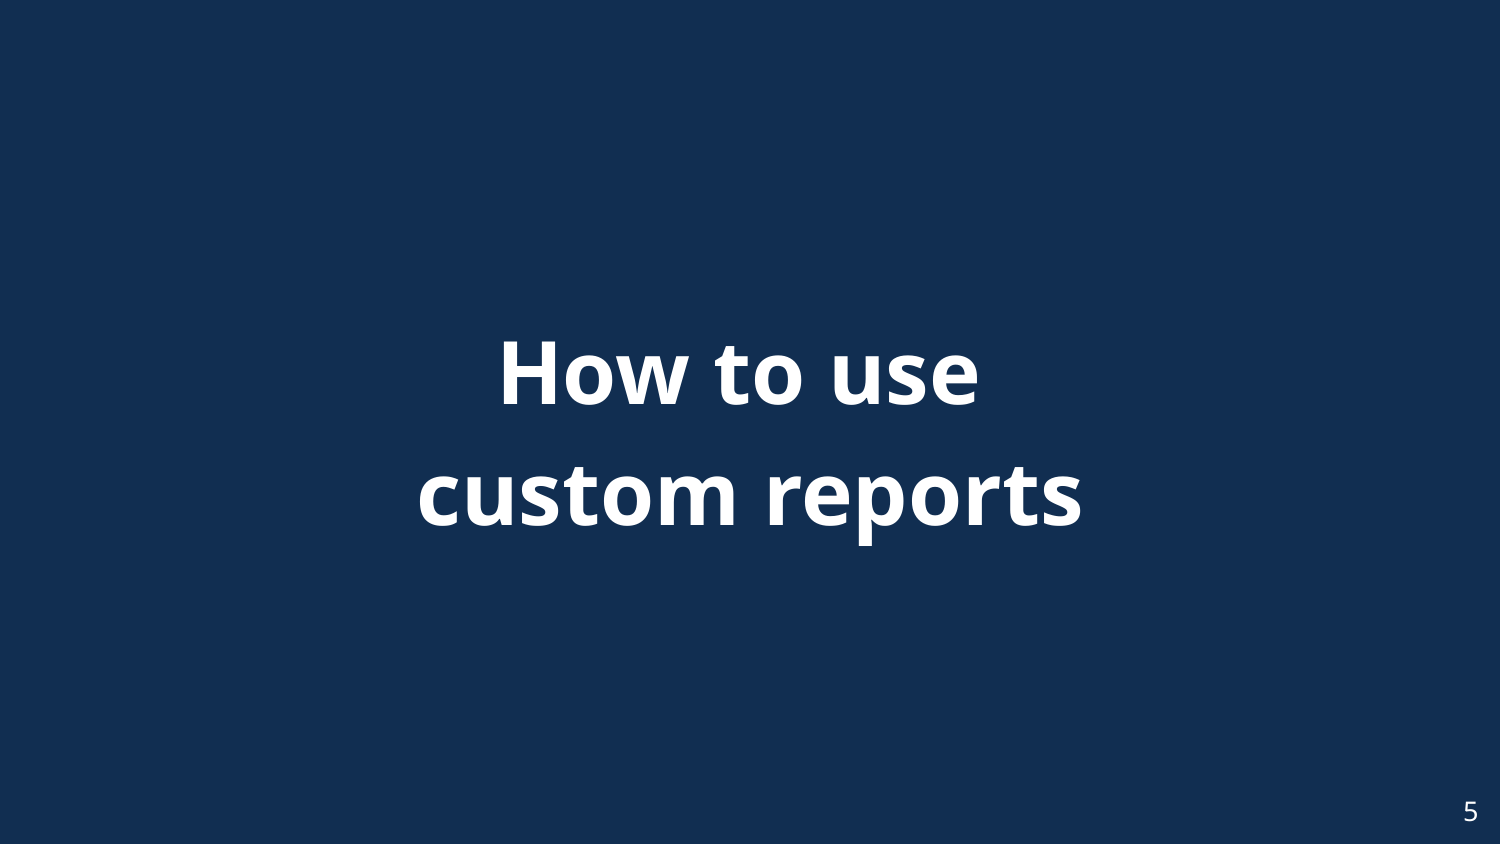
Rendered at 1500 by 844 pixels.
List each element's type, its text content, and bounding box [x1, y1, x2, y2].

slide_number 5 [1403, 779, 1494, 844]
title How to use custom reports [389, 286, 1111, 558]
